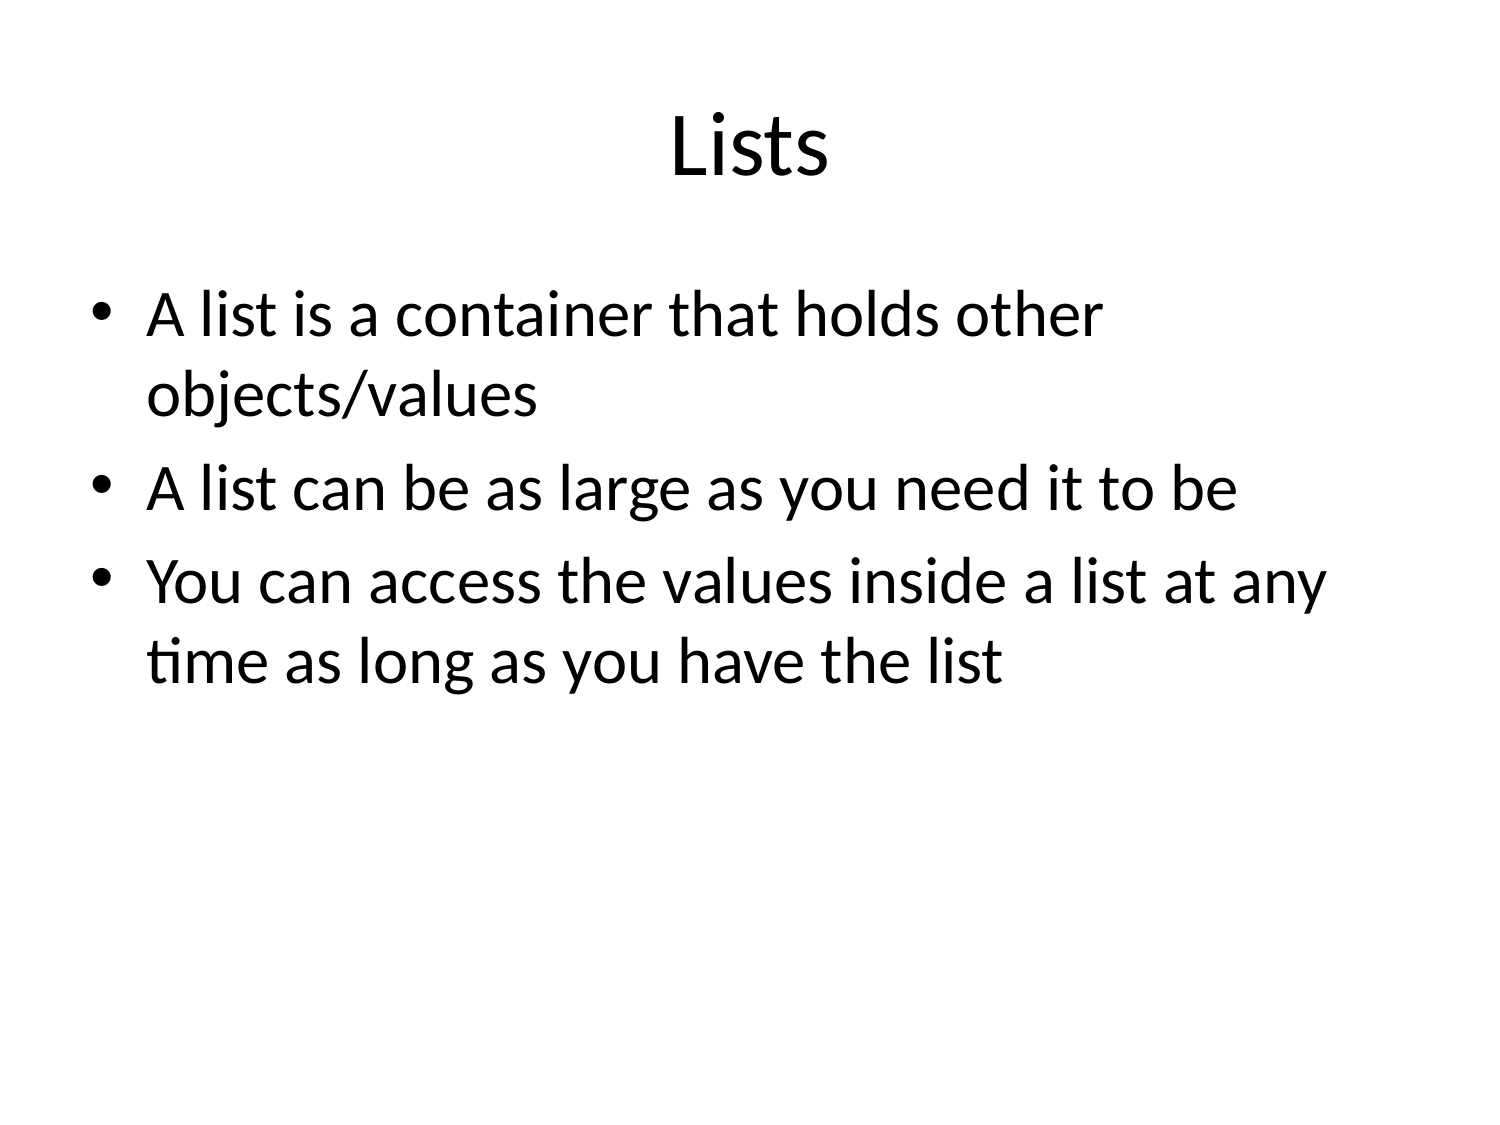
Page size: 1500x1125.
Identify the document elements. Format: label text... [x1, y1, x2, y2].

title Lists [75, 45, 1425, 233]
list A list is a container that holds other objects/values A list can be as large as you need it to be You can access the values inside a list at any time as long as you have the list [75, 262, 1425, 1005]
